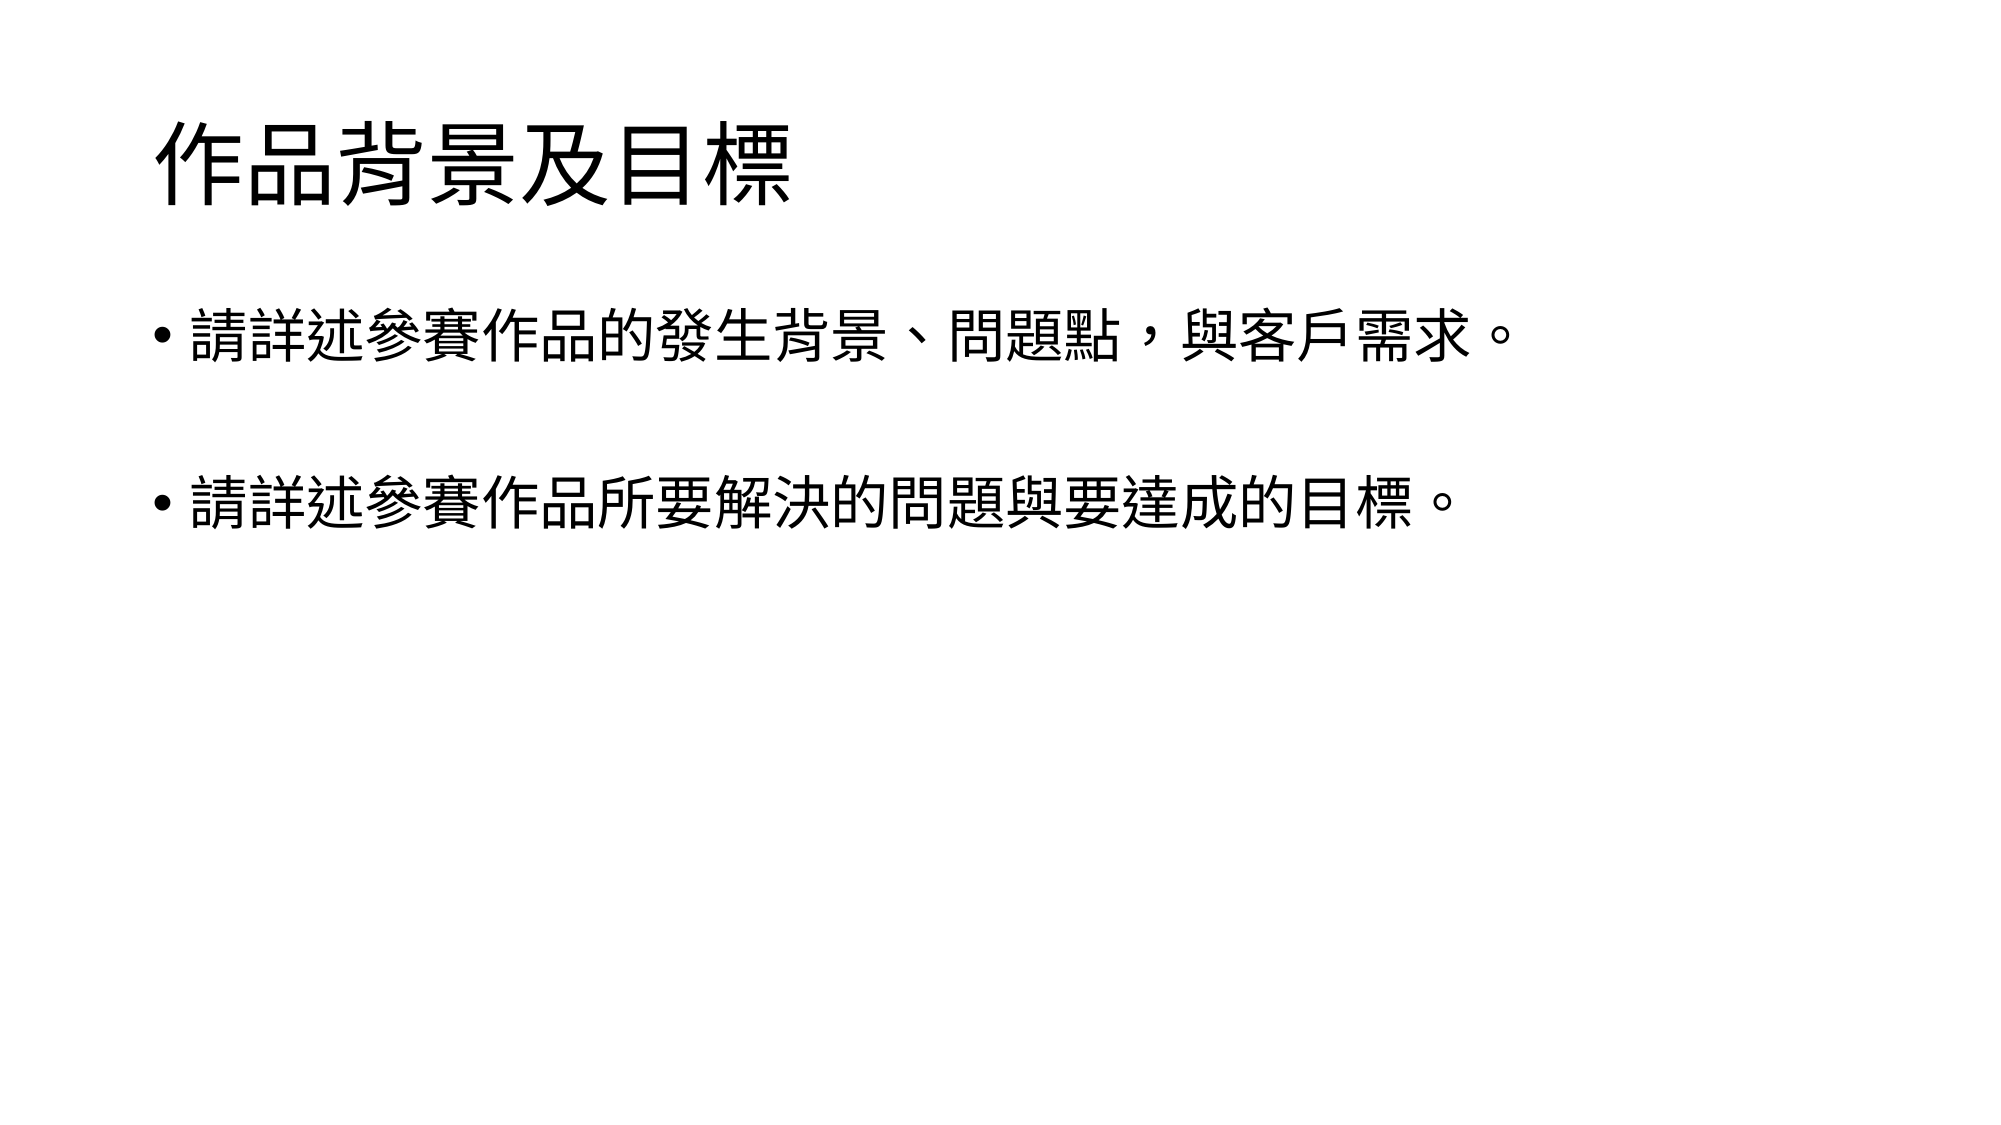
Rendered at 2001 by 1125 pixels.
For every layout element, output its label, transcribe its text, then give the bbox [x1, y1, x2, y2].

title 作品背景及目標 [137, 59, 1863, 278]
list 請詳述參賽作品的發生背景、問題點，與客戶需求。 請詳述參賽作品所要解決的問題與要達成的目標。 [137, 299, 1863, 1014]
